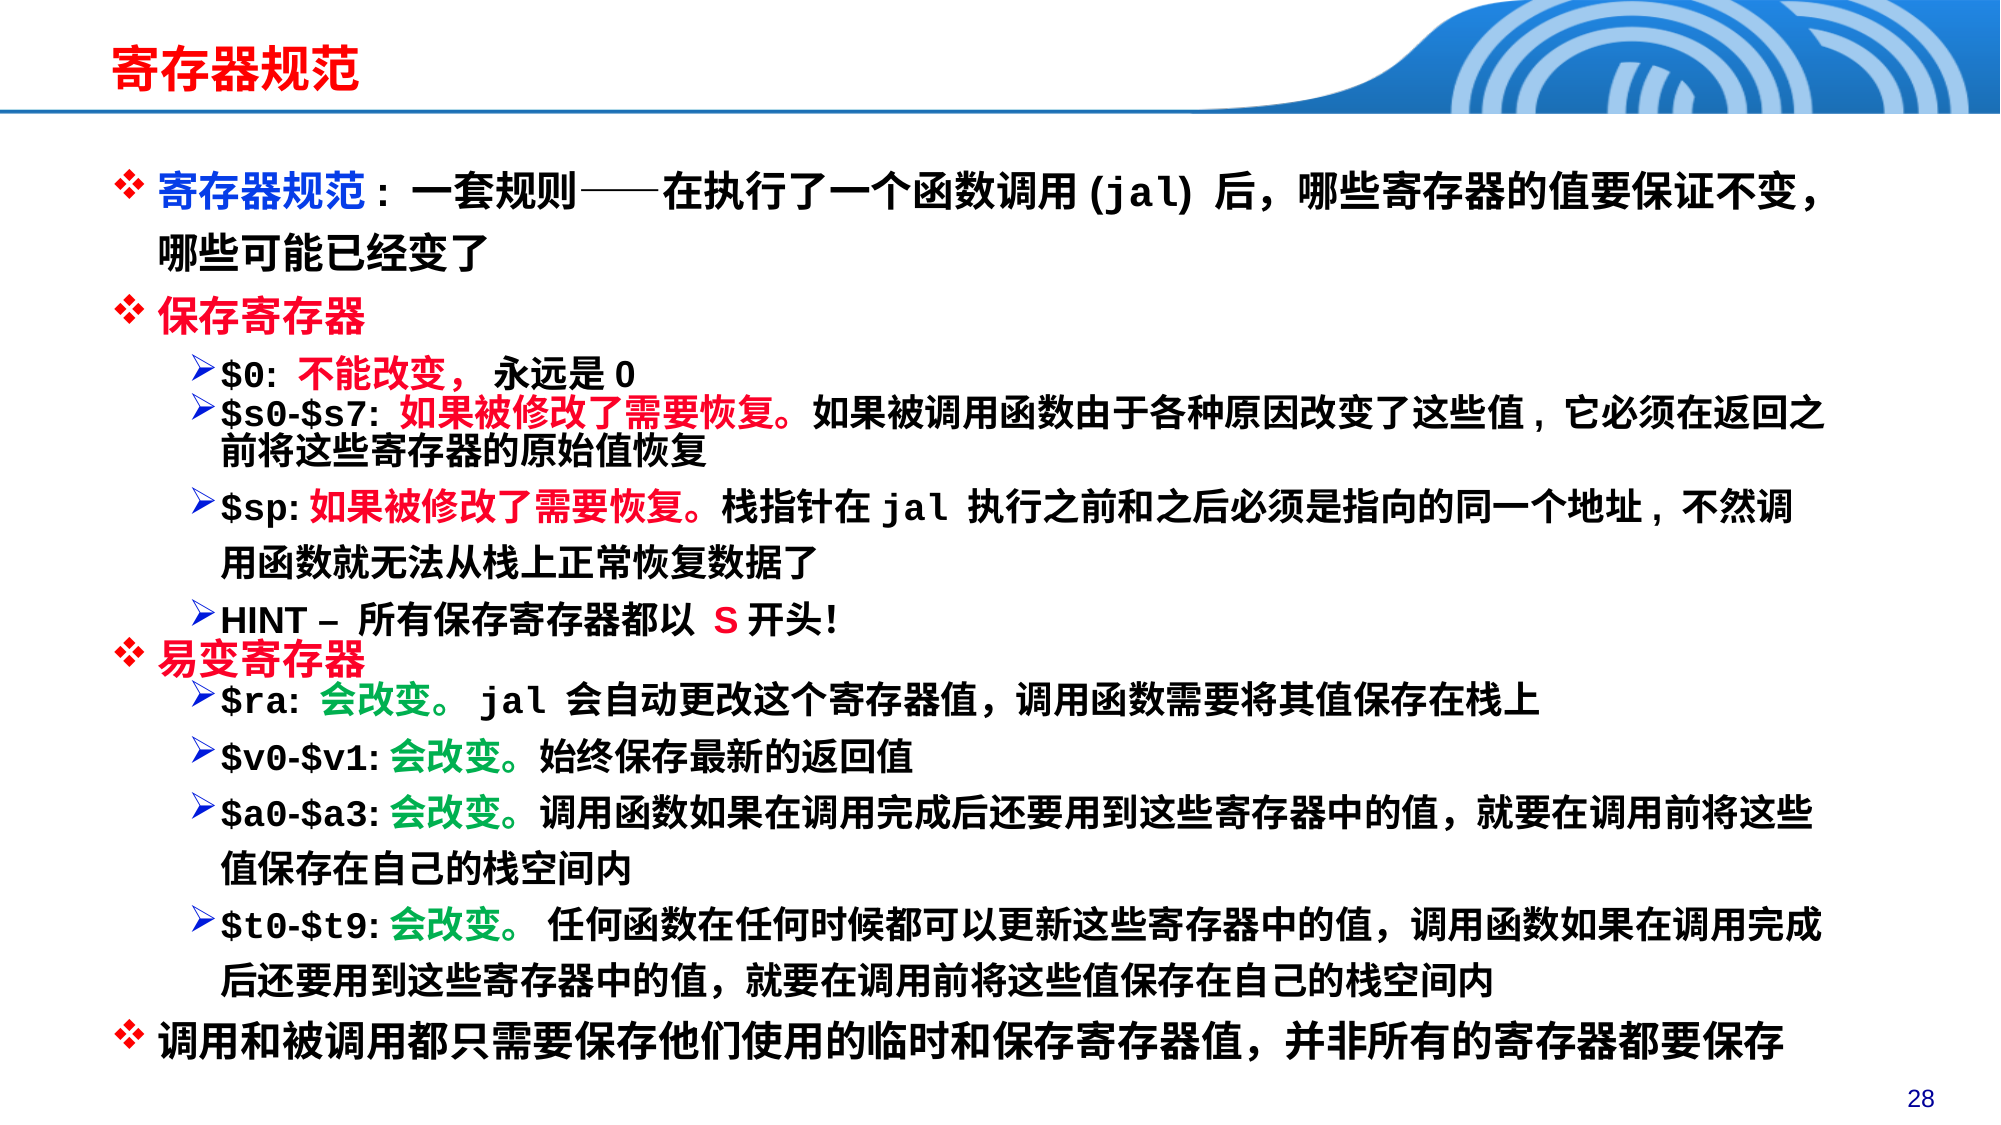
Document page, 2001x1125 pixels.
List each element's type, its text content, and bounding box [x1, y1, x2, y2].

picture [0, 0, 2000, 114]
title 寄存器规范 [99, 40, 964, 103]
list 寄存器规范: 一套规则——在执行了一个函数调用(jal) 后，哪些寄存器的值要保证不变，哪些可能已经变了 保存寄存器 $0: 不能改变， 永远是0 $s0-$s7: 如果被修改了需要恢复。如果被调用函数由于各种原因改变了这些值, 它必须在返回之前将这些寄存器的原始值恢复 $sp:如果被修改了需要恢复。栈指针在jal 执行之前和之后必须是指向的同一个地址, 不然调用函数就无法从栈上正常恢复数据了 HINT – 所有保存寄存器都以 S开头！ 易变寄存器 $ra: 会改变。jal 会自动更改这个寄存器值，调用函数需要将其值保存在栈上 $v0-$v1:会改变。始终保存最新的返回值 $a0-$a3:会改变。调用函数如果在调用完成后还要用到这些寄存器中的值，就要在调用前将这些值保存在自己的栈空间内 $t0-$t9:会改变。 任何函数在任何时候都可以更新这些寄存器中的值，调用函数如果在调用完成后还要用到这些寄存器中的值，就要在调用前将这些值保存在自己的栈空间内 调用和被调用都只需要保存他们使用的临时和保存寄存器值，并非所有的寄存器都要保存 [99, 147, 1840, 1125]
